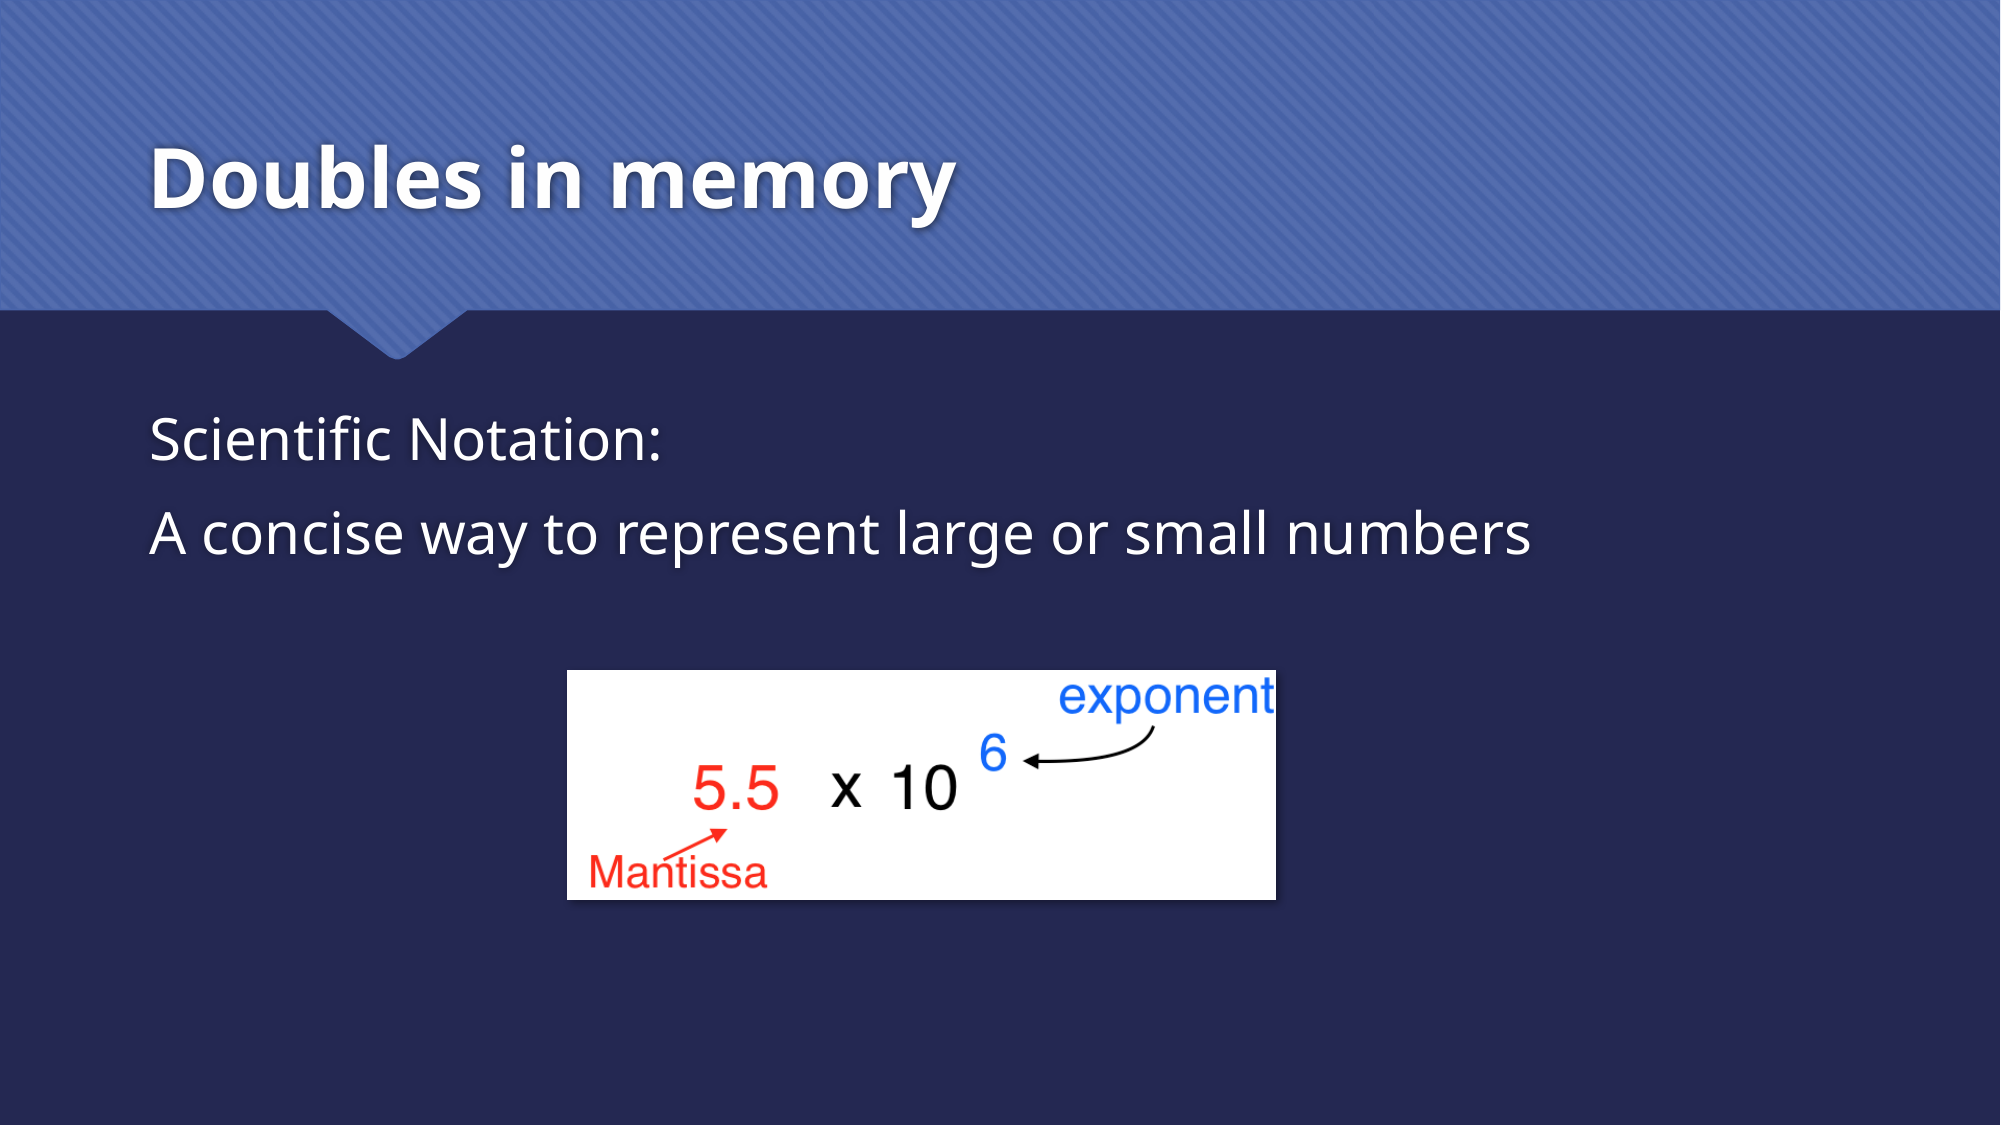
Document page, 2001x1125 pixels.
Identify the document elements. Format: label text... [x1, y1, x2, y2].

title Doubles in memory [132, 73, 1868, 233]
list Scientific Notation: A concise way to represent large or small numbers [134, 364, 1866, 604]
picture [567, 670, 1276, 901]
